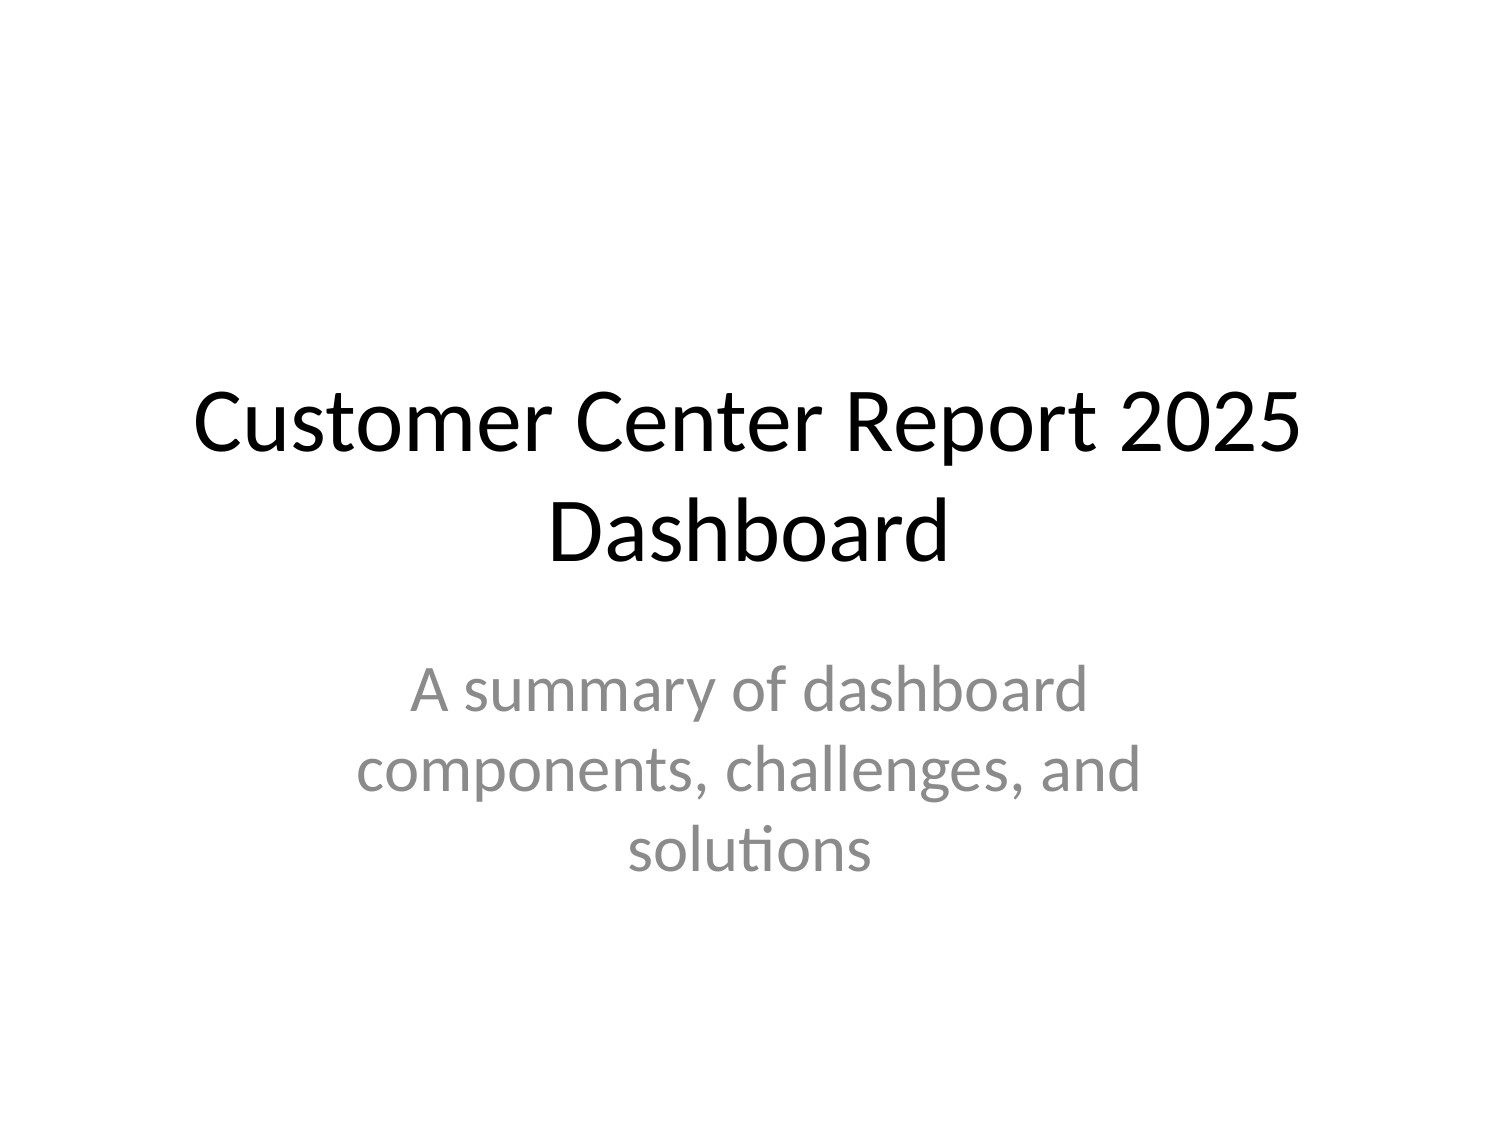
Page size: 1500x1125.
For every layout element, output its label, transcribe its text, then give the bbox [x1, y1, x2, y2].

subtitle A summary of dashboard components, challenges, and solutions [225, 637, 1275, 925]
title Customer Center Report 2025 Dashboard [112, 349, 1388, 591]
